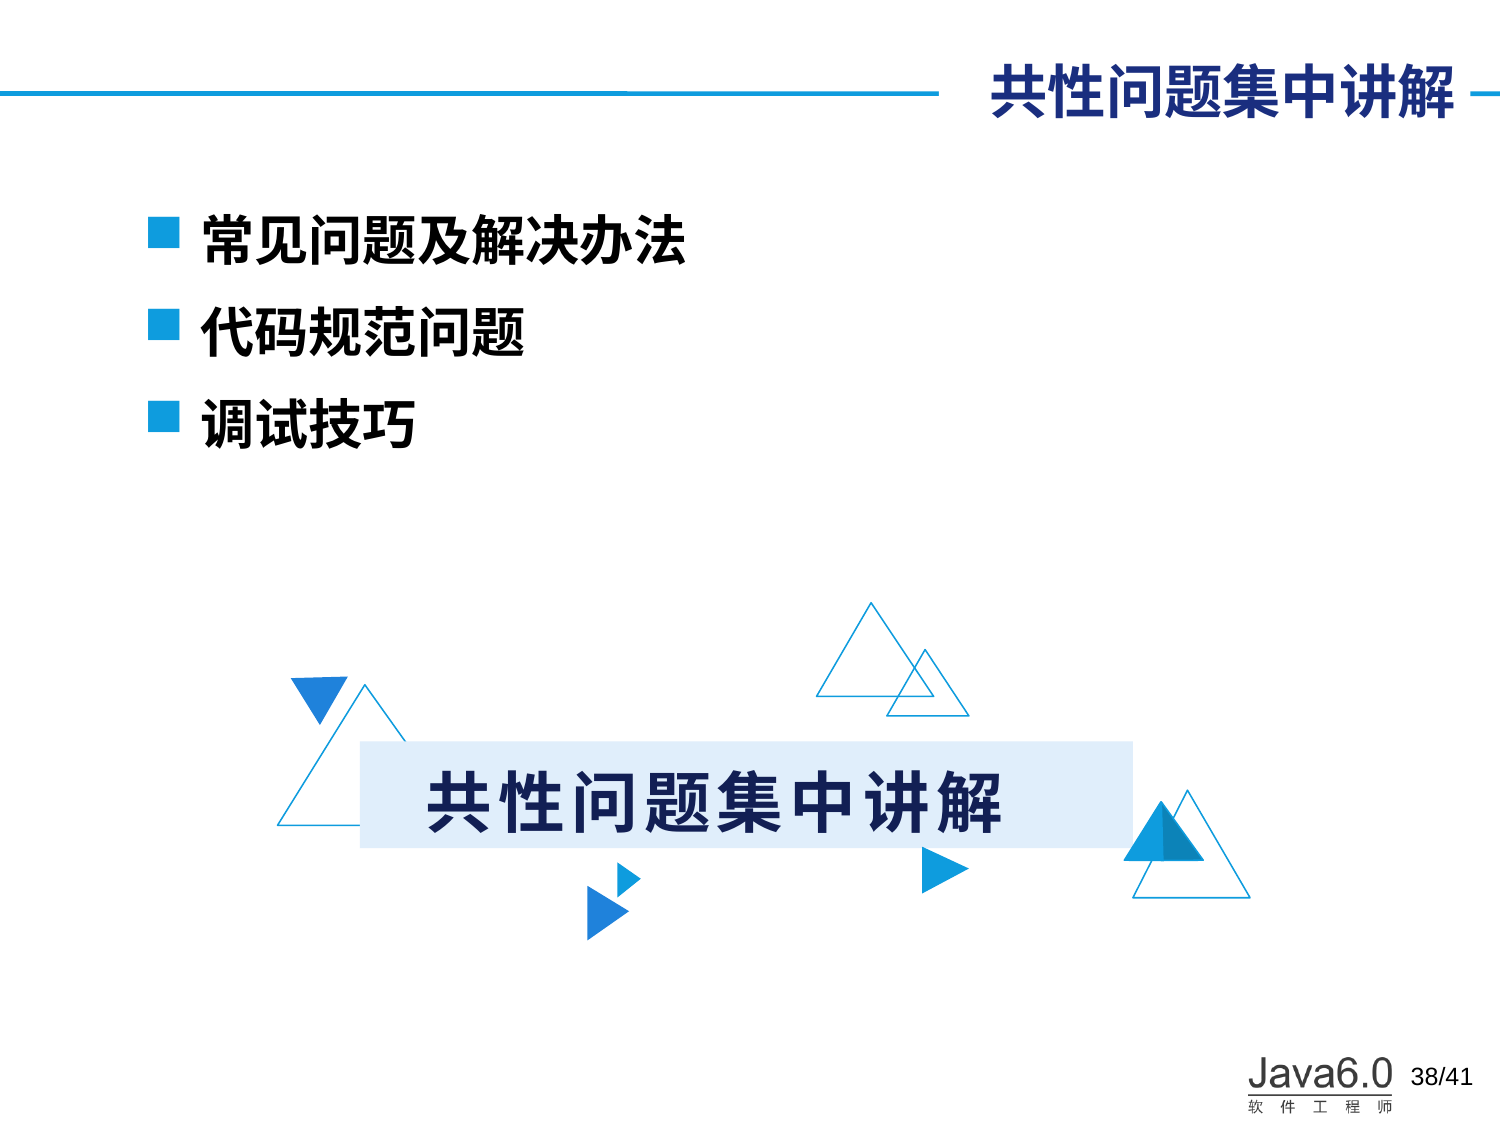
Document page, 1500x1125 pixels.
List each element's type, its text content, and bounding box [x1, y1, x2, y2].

list 常见问题及解决办法 代码规范问题 调试技巧 [128, 199, 1383, 1043]
slide_number /41 [1138, 1053, 1489, 1114]
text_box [277, 602, 1251, 941]
title 共性问题集中讲解 [938, 46, 1471, 133]
